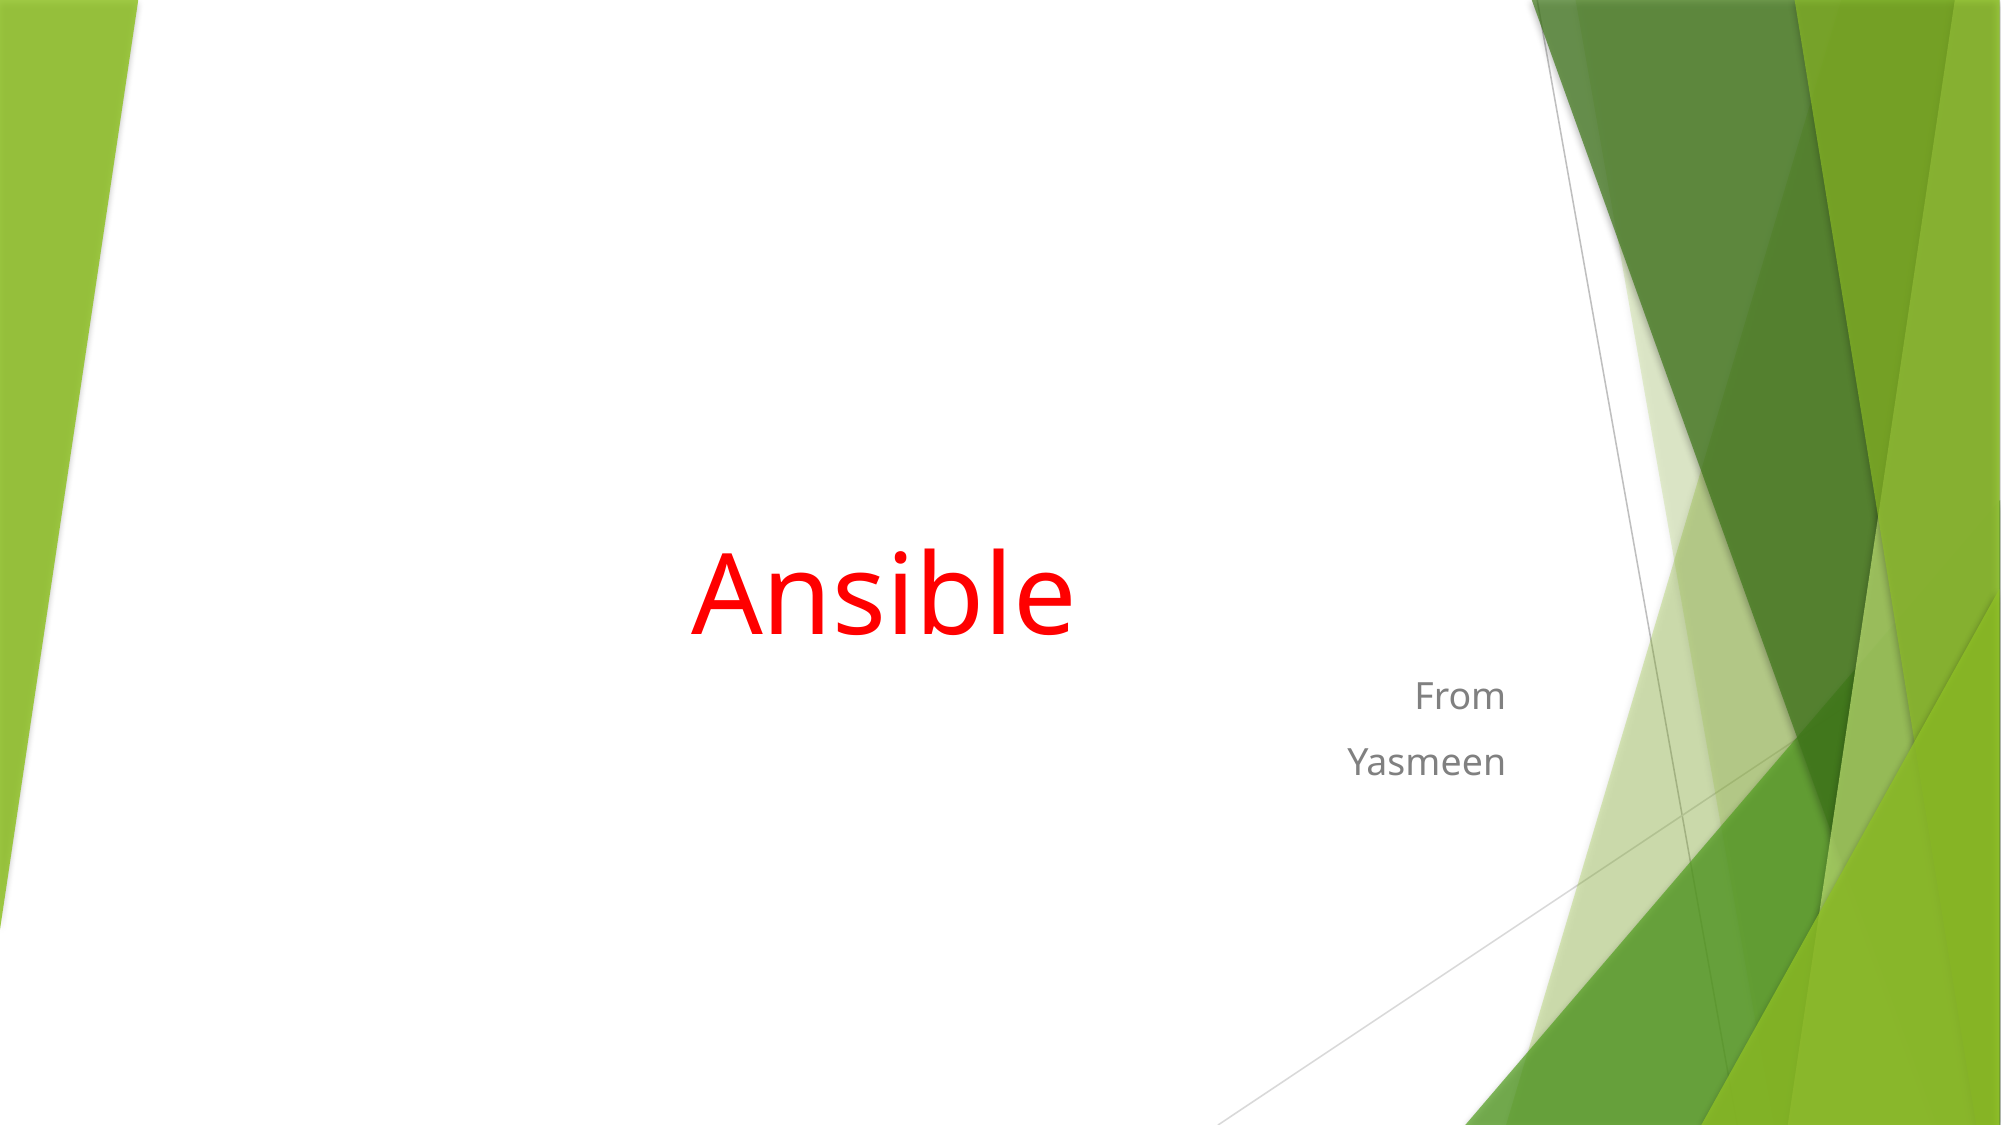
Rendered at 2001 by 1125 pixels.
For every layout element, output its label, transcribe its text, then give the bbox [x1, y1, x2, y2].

title Ansible [247, 394, 1522, 664]
subtitle From Yasmeen [247, 664, 1522, 845]
